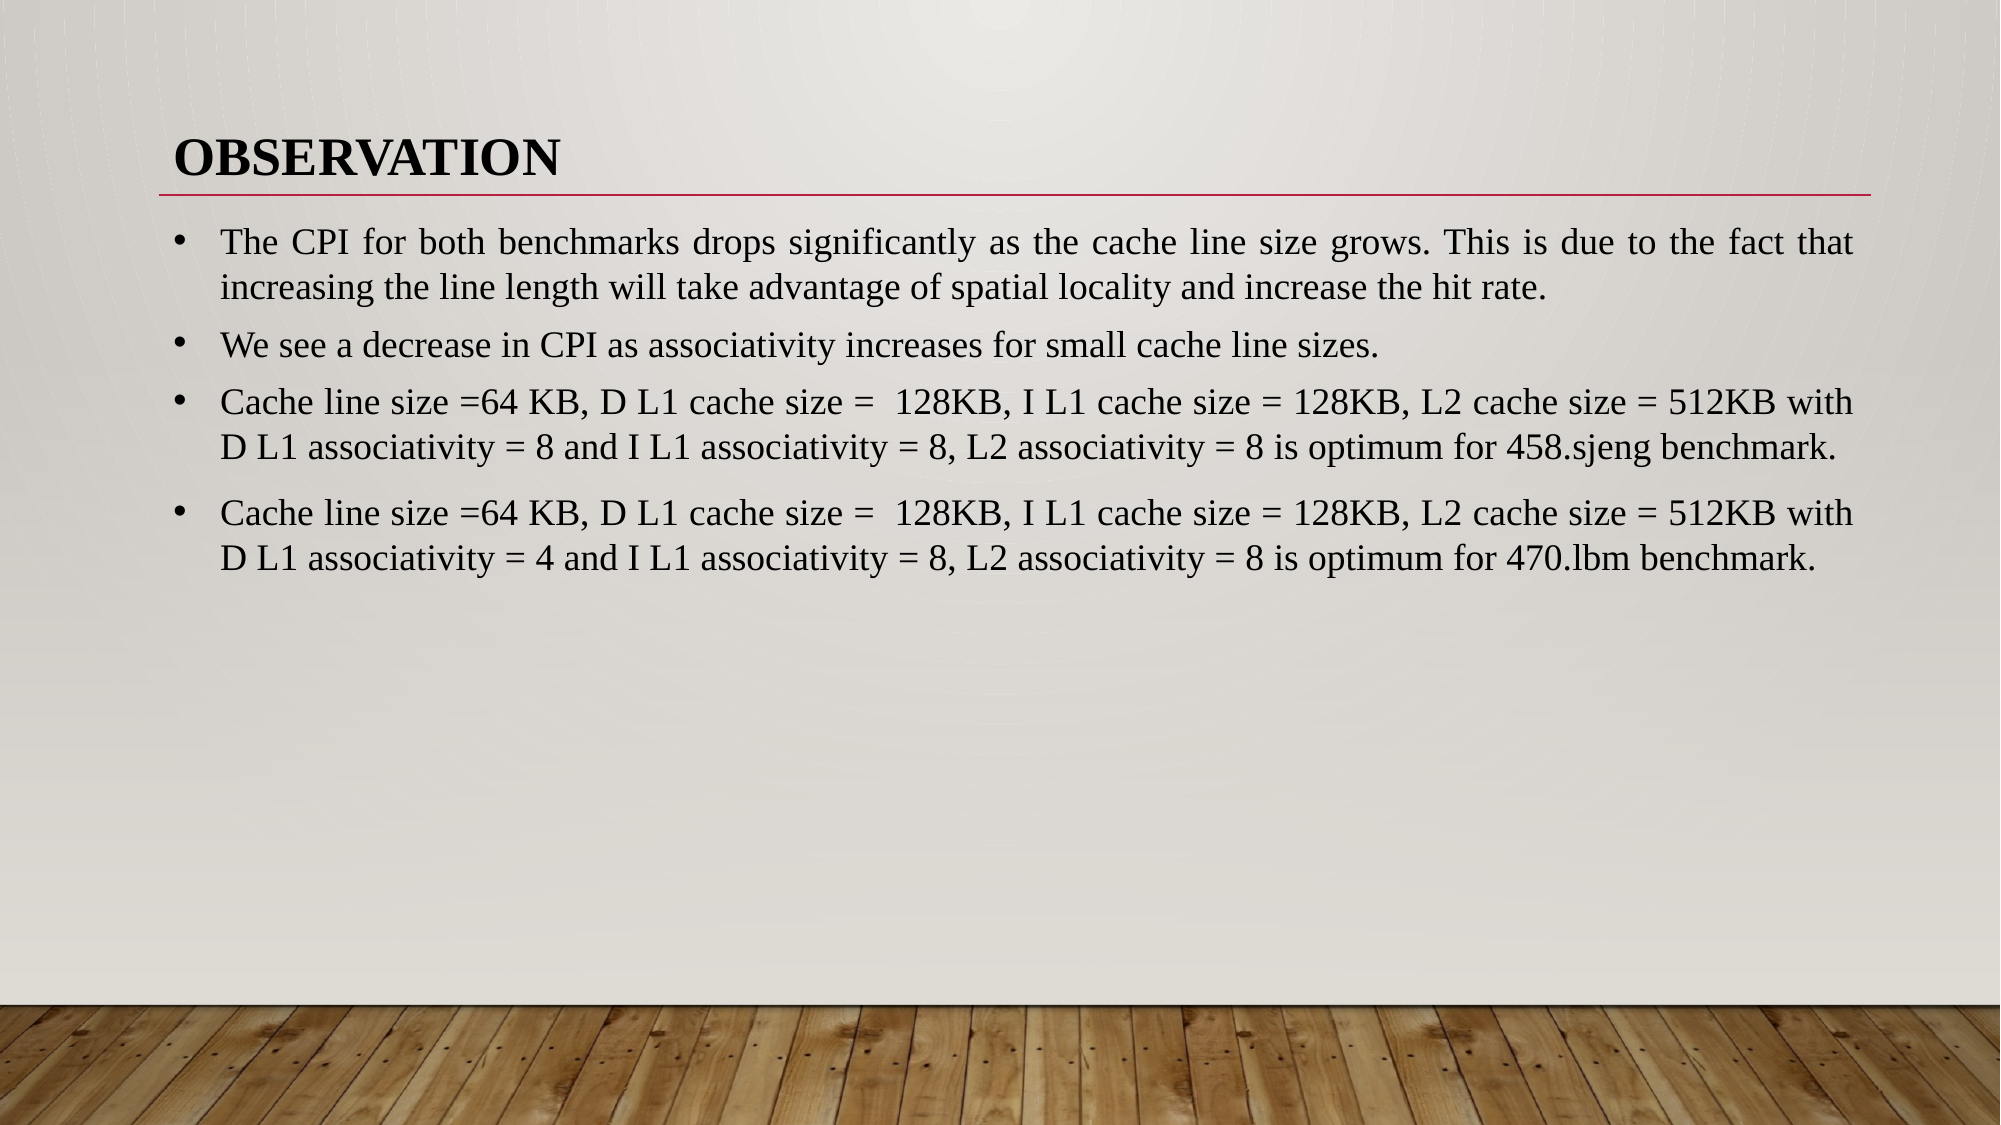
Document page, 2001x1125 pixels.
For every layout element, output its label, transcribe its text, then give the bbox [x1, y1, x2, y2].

text_box The CPI for both benchmarks drops significantly as the cache line size grows. This is due to the fact that increasing the line length will take advantage of spatial locality and increase the hit rate. We see a decrease in CPI as associativity increases for small cache line sizes. Cache line size =64 KB, D L1 cache size = 128KB, I L1 cache size = 128KB, L2 cache size = 512KB with D L1 associativity = 8 and I L1 associativity = 8, L2 associativity = 8 is optimum for 458.sjeng benchmark. Cache line size =64 KB, D L1 cache size = 128KB, I L1 cache size = 128KB, L2 cache size = 512KB with D L1 associativity = 4 and I L1 associativity = 8, L2 associativity = 8 is optimum for 470.lbm benchmark. [158, 209, 1872, 586]
picture [0, 1005, 2000, 1125]
text_box OBSERVATION [158, 114, 1160, 194]
